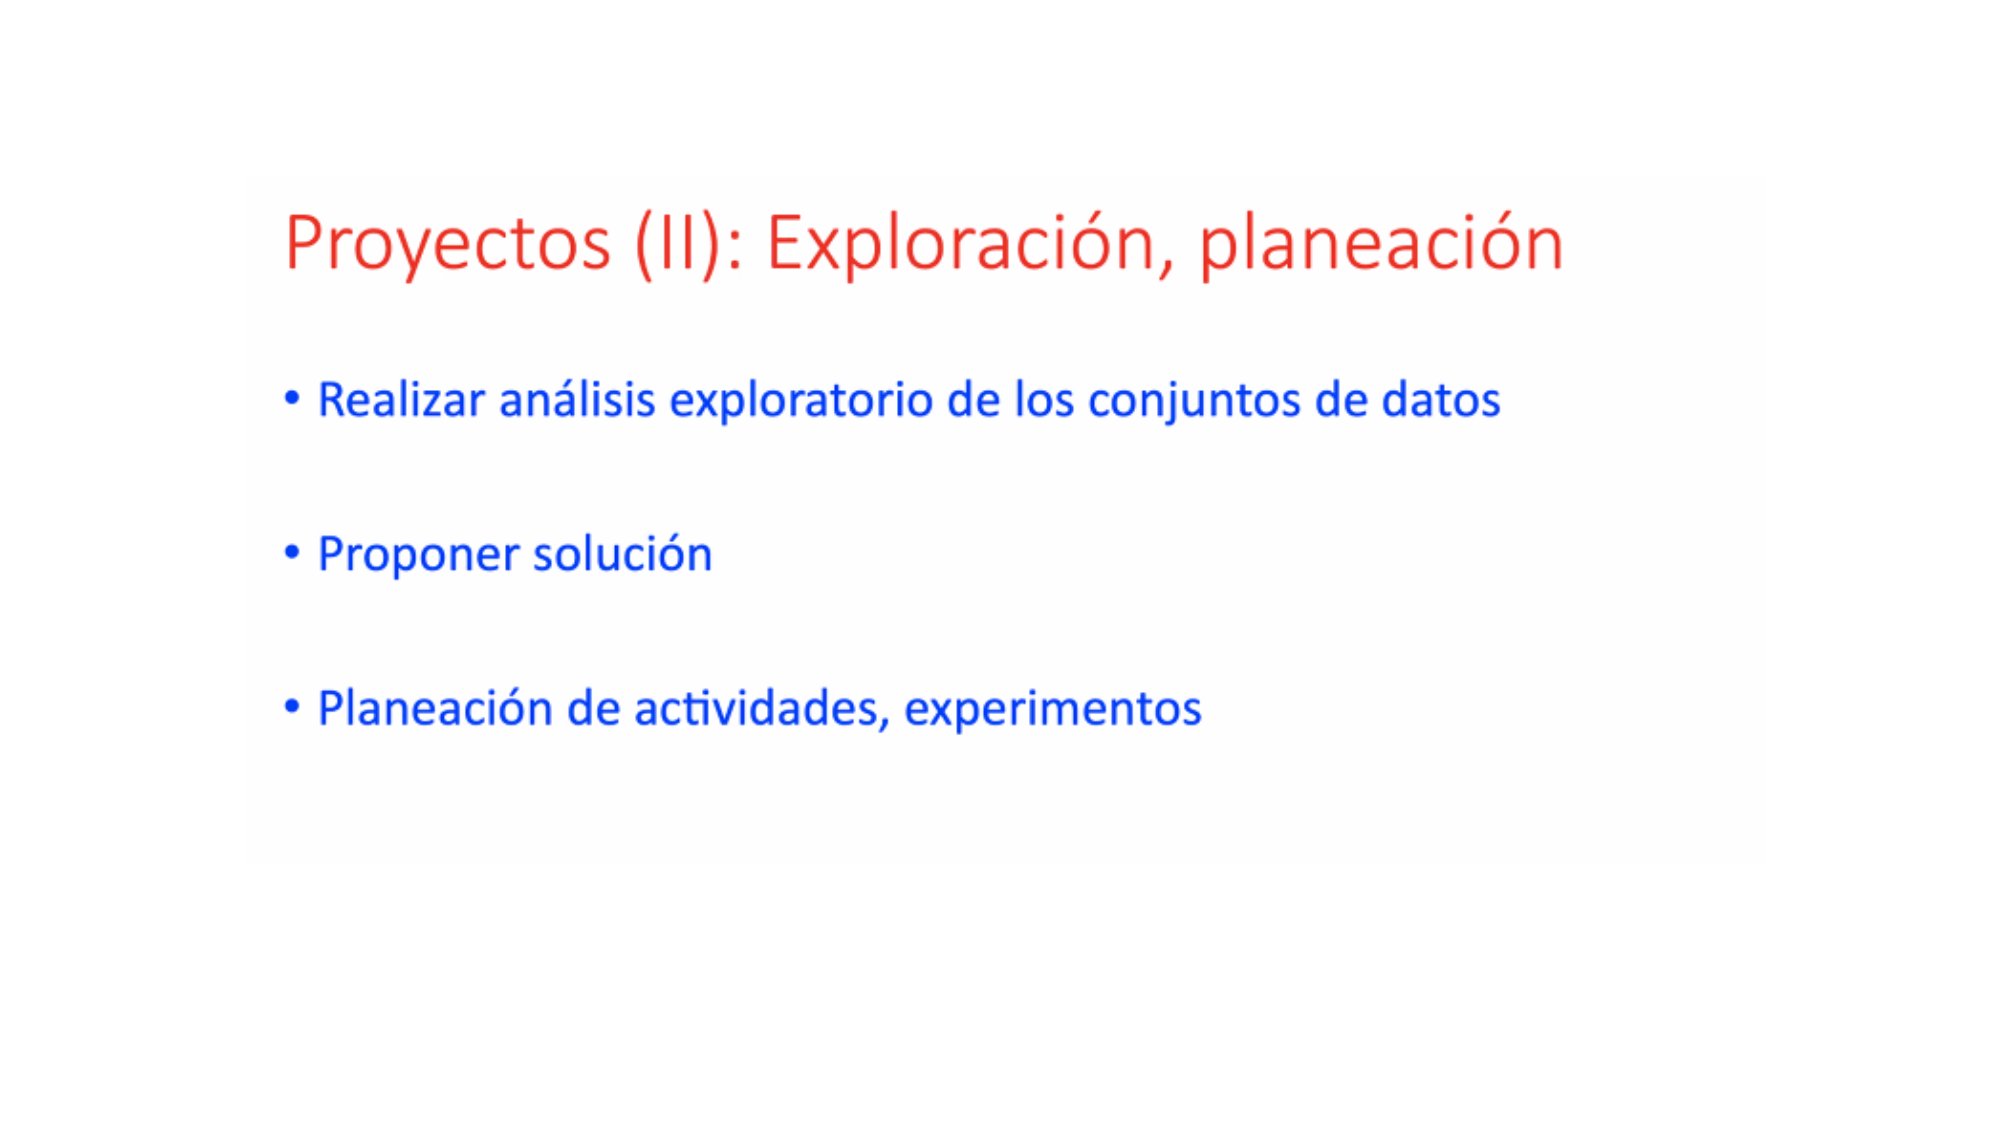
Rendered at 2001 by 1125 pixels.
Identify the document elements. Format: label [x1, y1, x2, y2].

picture [246, 175, 1766, 866]
